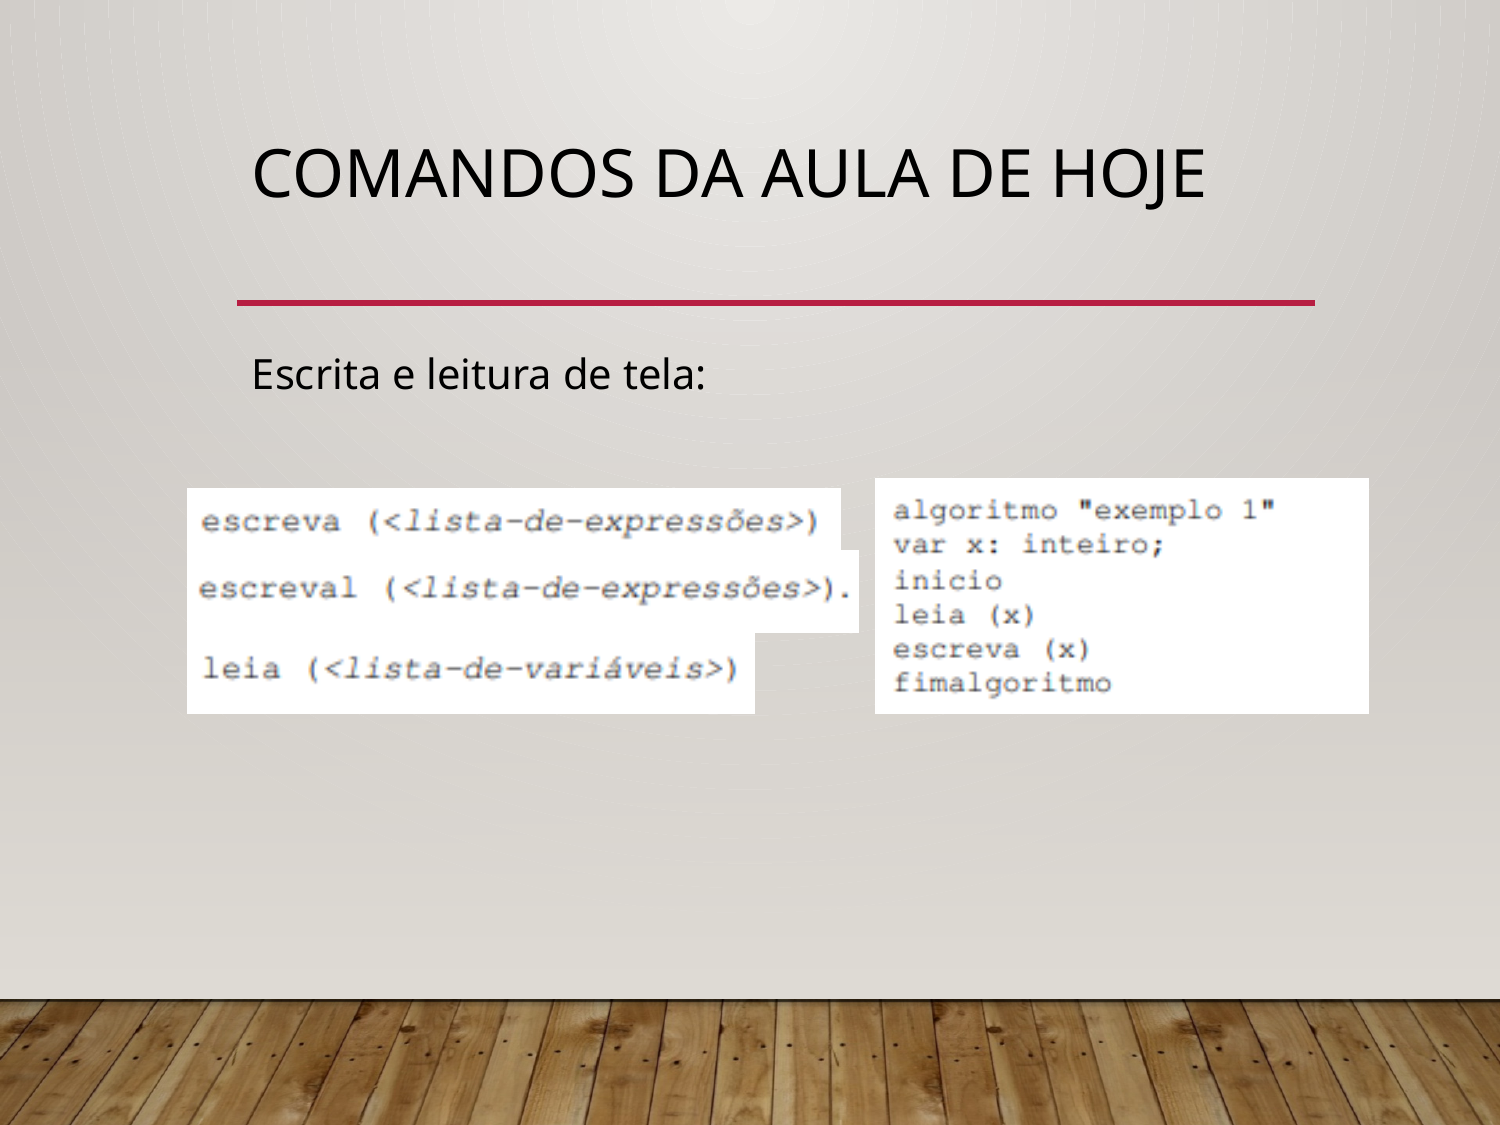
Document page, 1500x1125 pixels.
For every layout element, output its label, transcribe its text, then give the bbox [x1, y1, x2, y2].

title Comandos da aula de hoje [236, 131, 1315, 305]
list Escrita e leitura de tela: [236, 330, 1315, 897]
picture [0, 999, 1500, 1125]
picture [187, 488, 859, 714]
picture [875, 477, 1369, 714]
